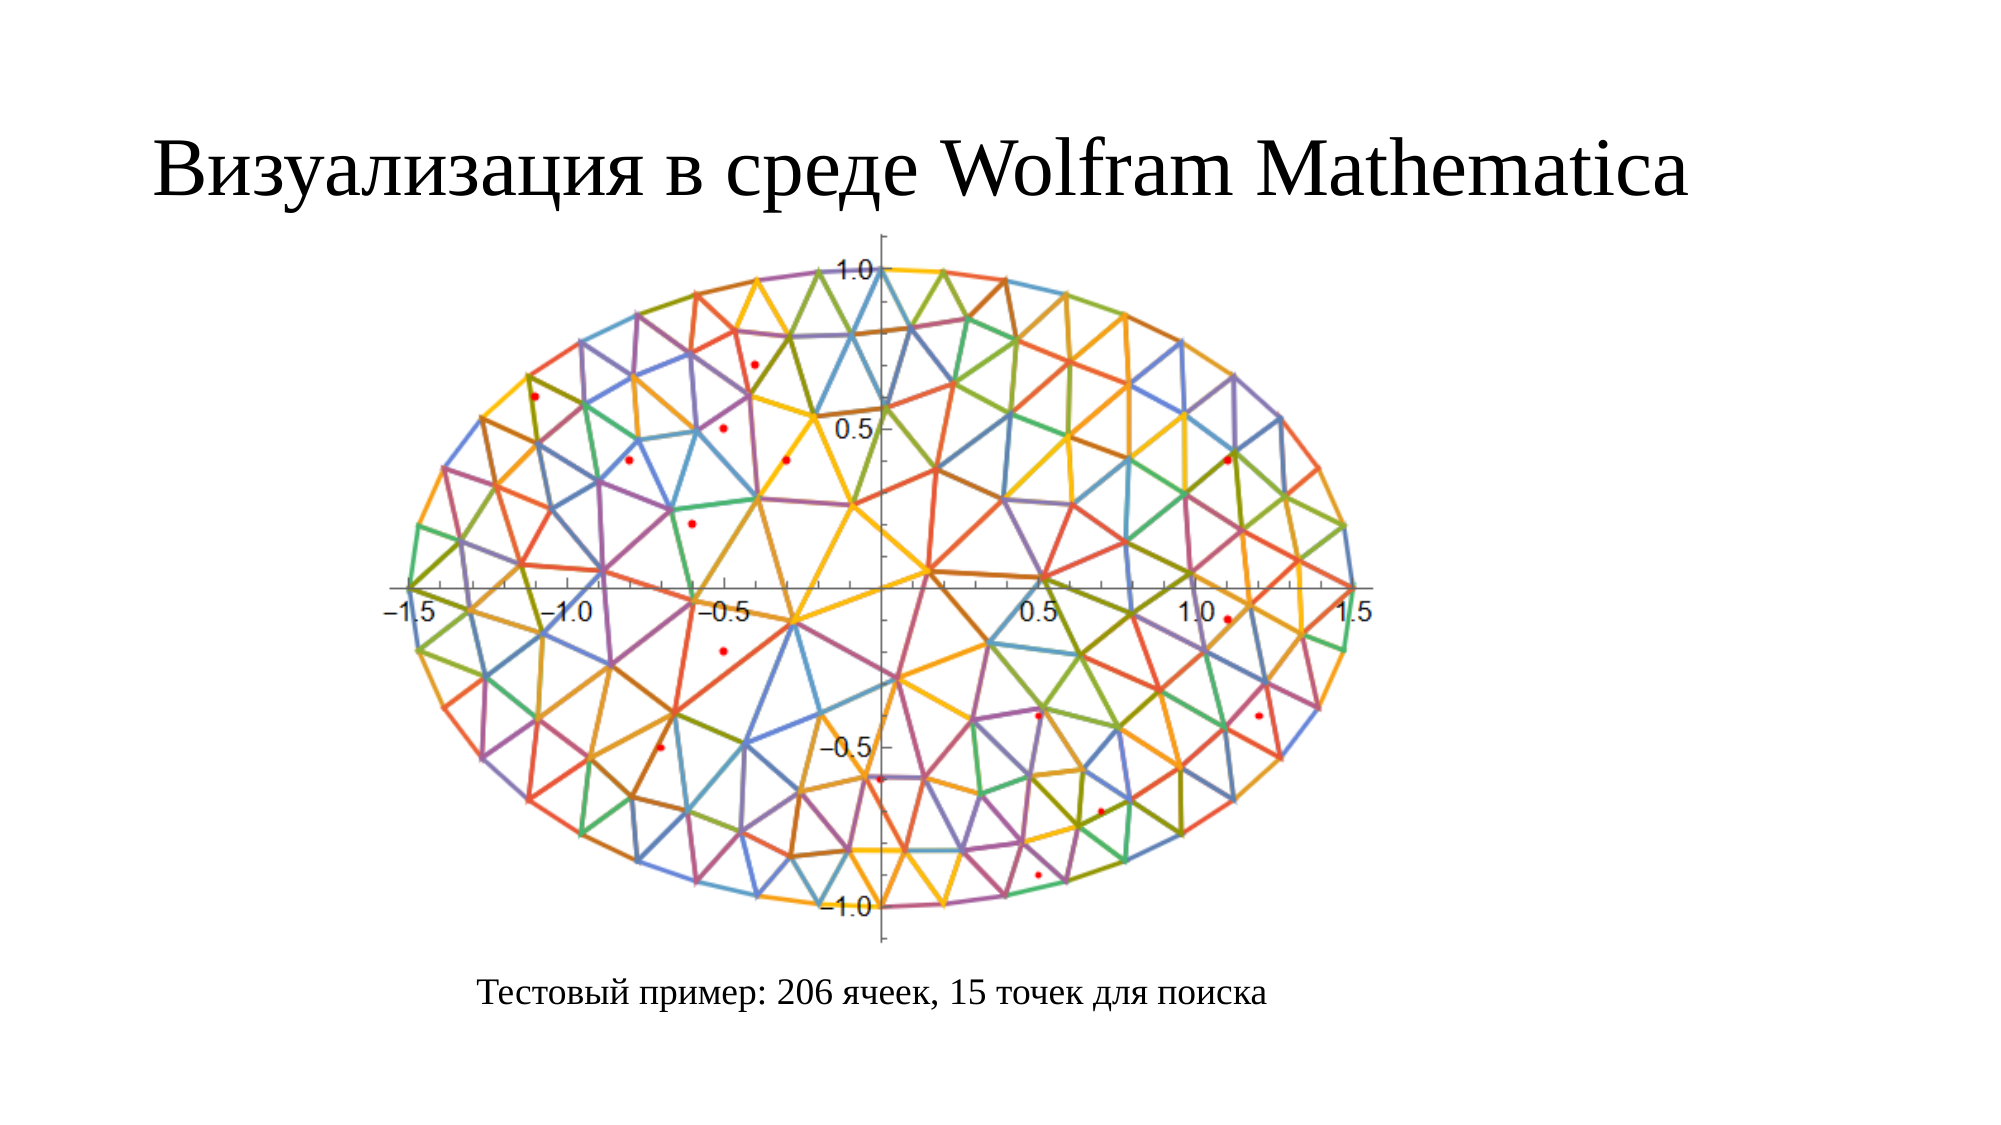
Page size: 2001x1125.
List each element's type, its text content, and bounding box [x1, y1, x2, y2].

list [374, 221, 1395, 960]
text_box Тестовый пример: 206 ячеек, 15 точек для поиска [461, 960, 1284, 1020]
title Визуализация в среде Wolfram Mathematica [137, 59, 1863, 278]
